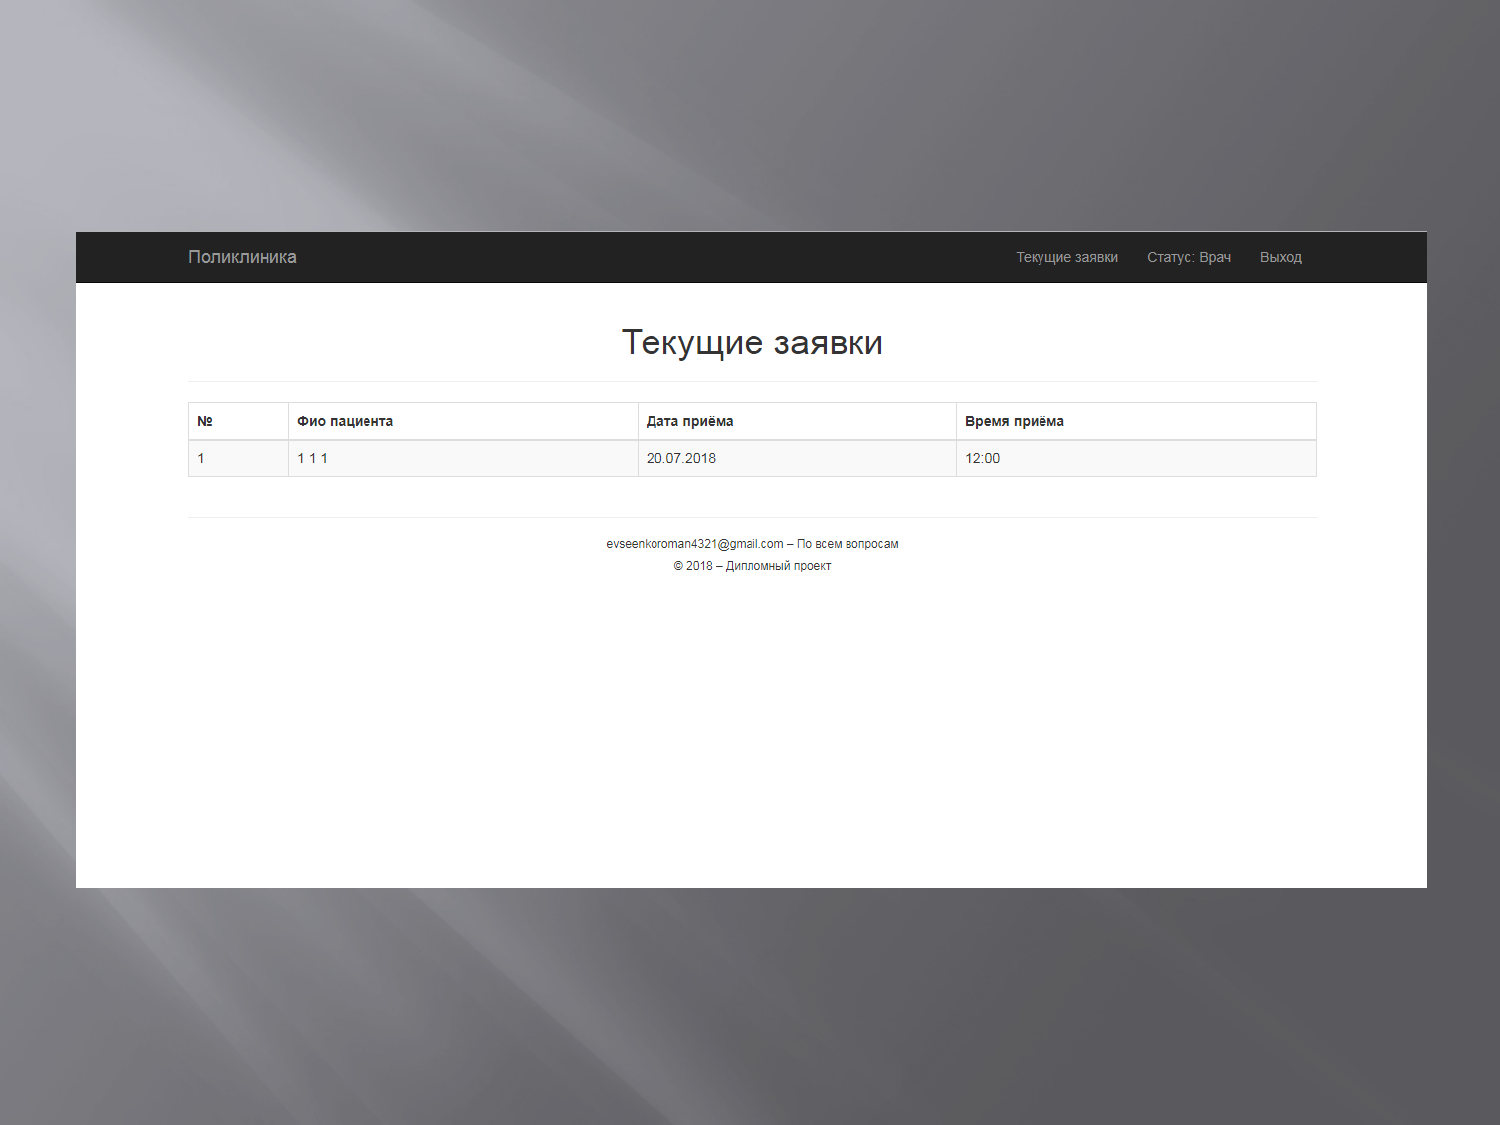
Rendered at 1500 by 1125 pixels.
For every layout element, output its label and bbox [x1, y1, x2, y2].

list [76, 231, 1427, 888]
